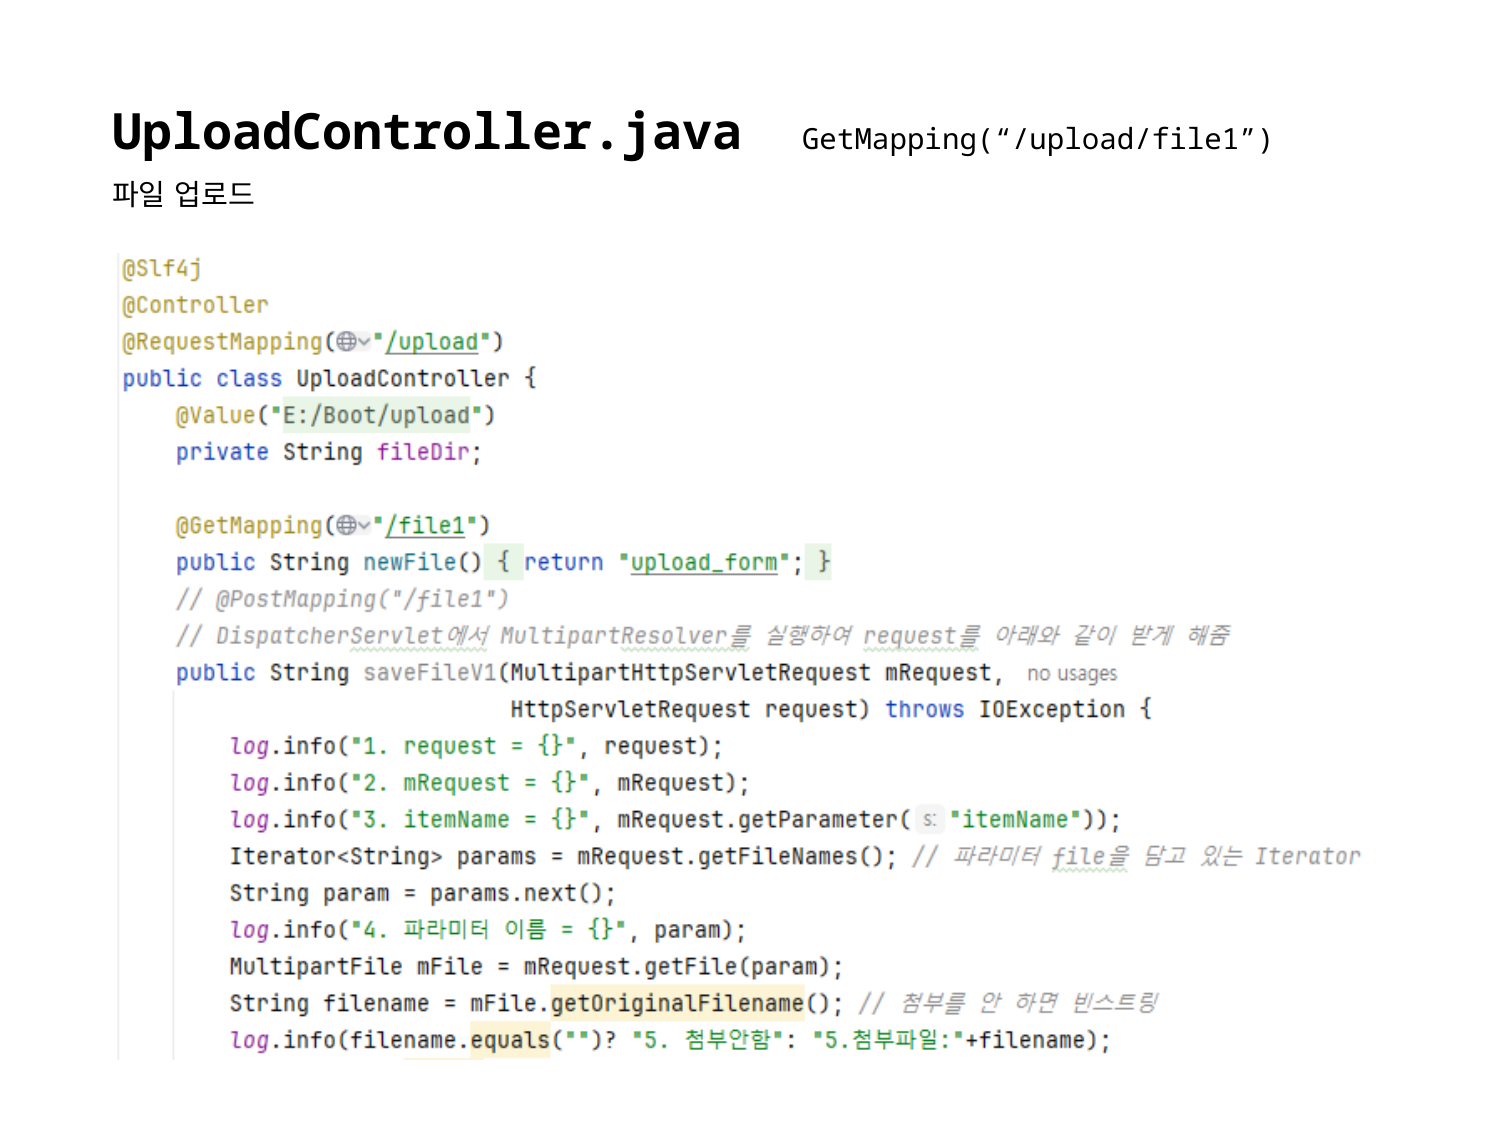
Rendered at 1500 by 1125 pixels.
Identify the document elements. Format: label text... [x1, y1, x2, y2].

title UploadController.java GetMapping(“/upload/file1”) 파일 업로드 [97, 58, 1391, 222]
picture [111, 253, 1377, 1060]
